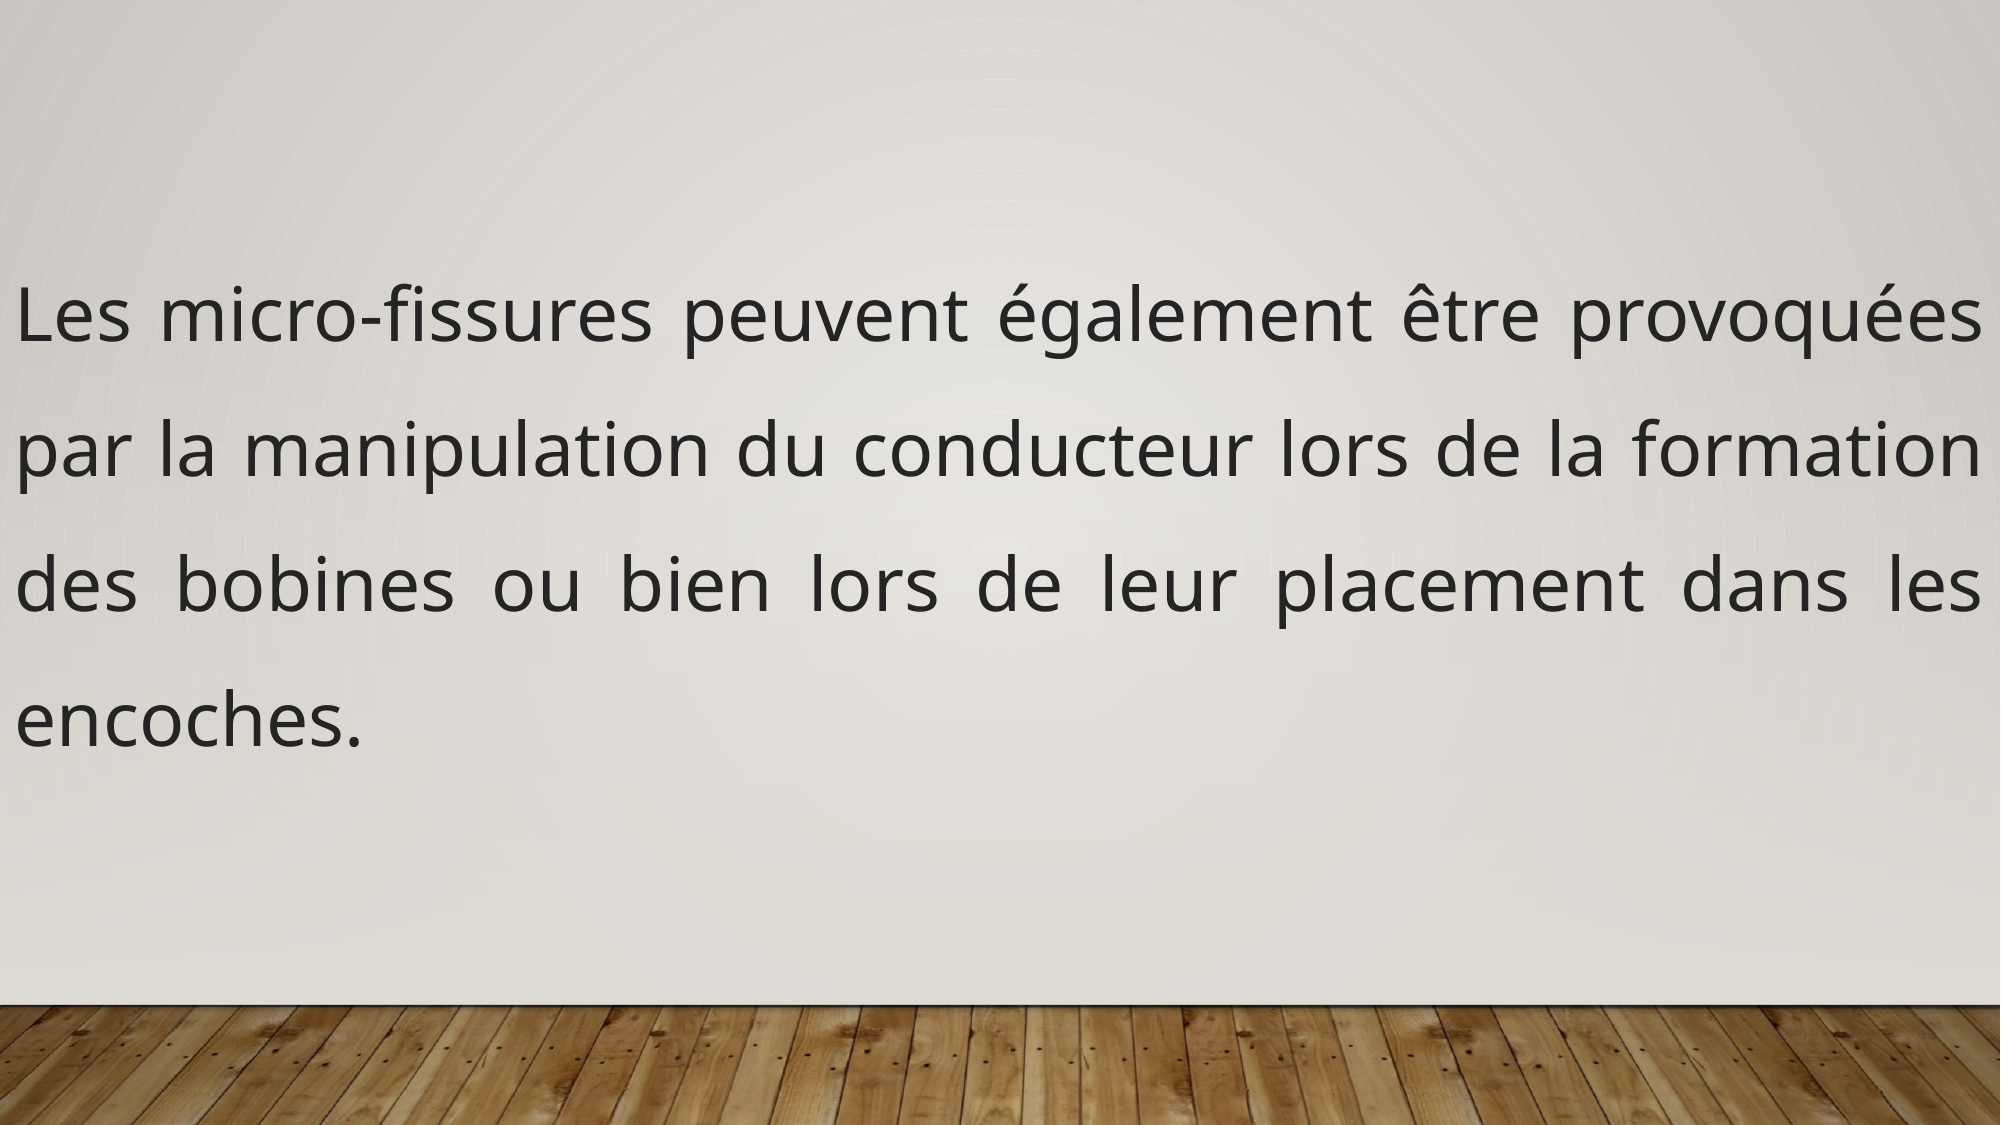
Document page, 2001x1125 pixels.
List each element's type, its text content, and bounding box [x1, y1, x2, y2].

picture [0, 1005, 2000, 1125]
text_box Les micro-fissures peuvent également être provoquées par la manipulation du conducteur lors de la formation des bobines ou bien lors de leur placement dans les encoches. [0, 214, 2000, 770]
